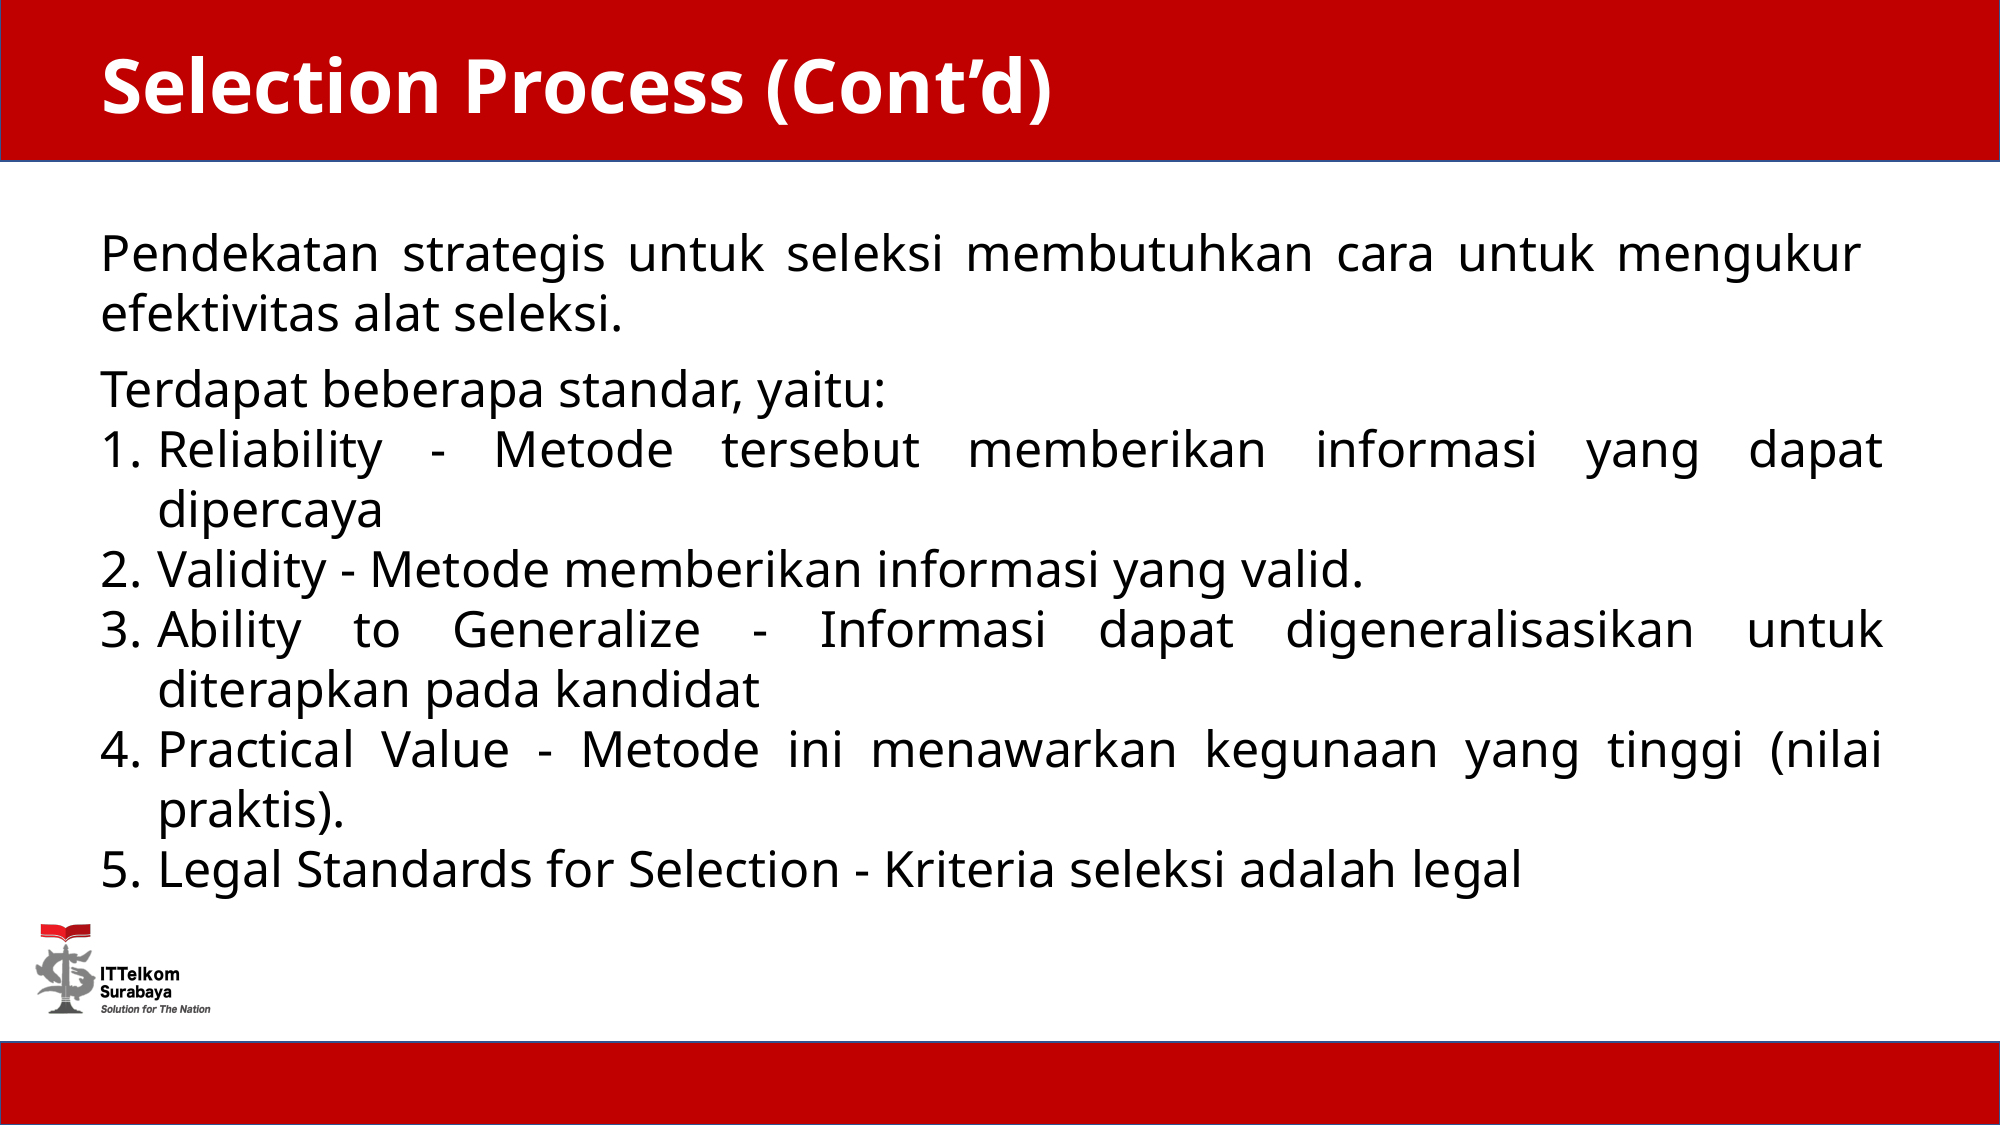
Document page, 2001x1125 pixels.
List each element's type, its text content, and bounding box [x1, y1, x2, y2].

title Selection Process (Cont’d) [86, 29, 1750, 138]
picture [34, 922, 211, 1016]
text_box Terdapat beberapa standar, yaitu: Reliability - Metode tersebut memberikan informasi yang dapat dipercaya Validity - Metode memberikan informasi yang valid. Ability to Generalize - Informasi dapat digeneralisasikan untuk diterapkan pada kandidat Practical Value - Metode ini menawarkan kegunaan yang tinggi (nilai praktis). Legal Standards for Selection - Kriteria seleksi adalah legal [86, 350, 1900, 906]
text_box [0, 1041, 2000, 1125]
text_box [0, 0, 2000, 162]
text_box Pendekatan strategis untuk seleksi membutuhkan cara untuk mengukur efektivitas alat seleksi. [86, 214, 1879, 350]
